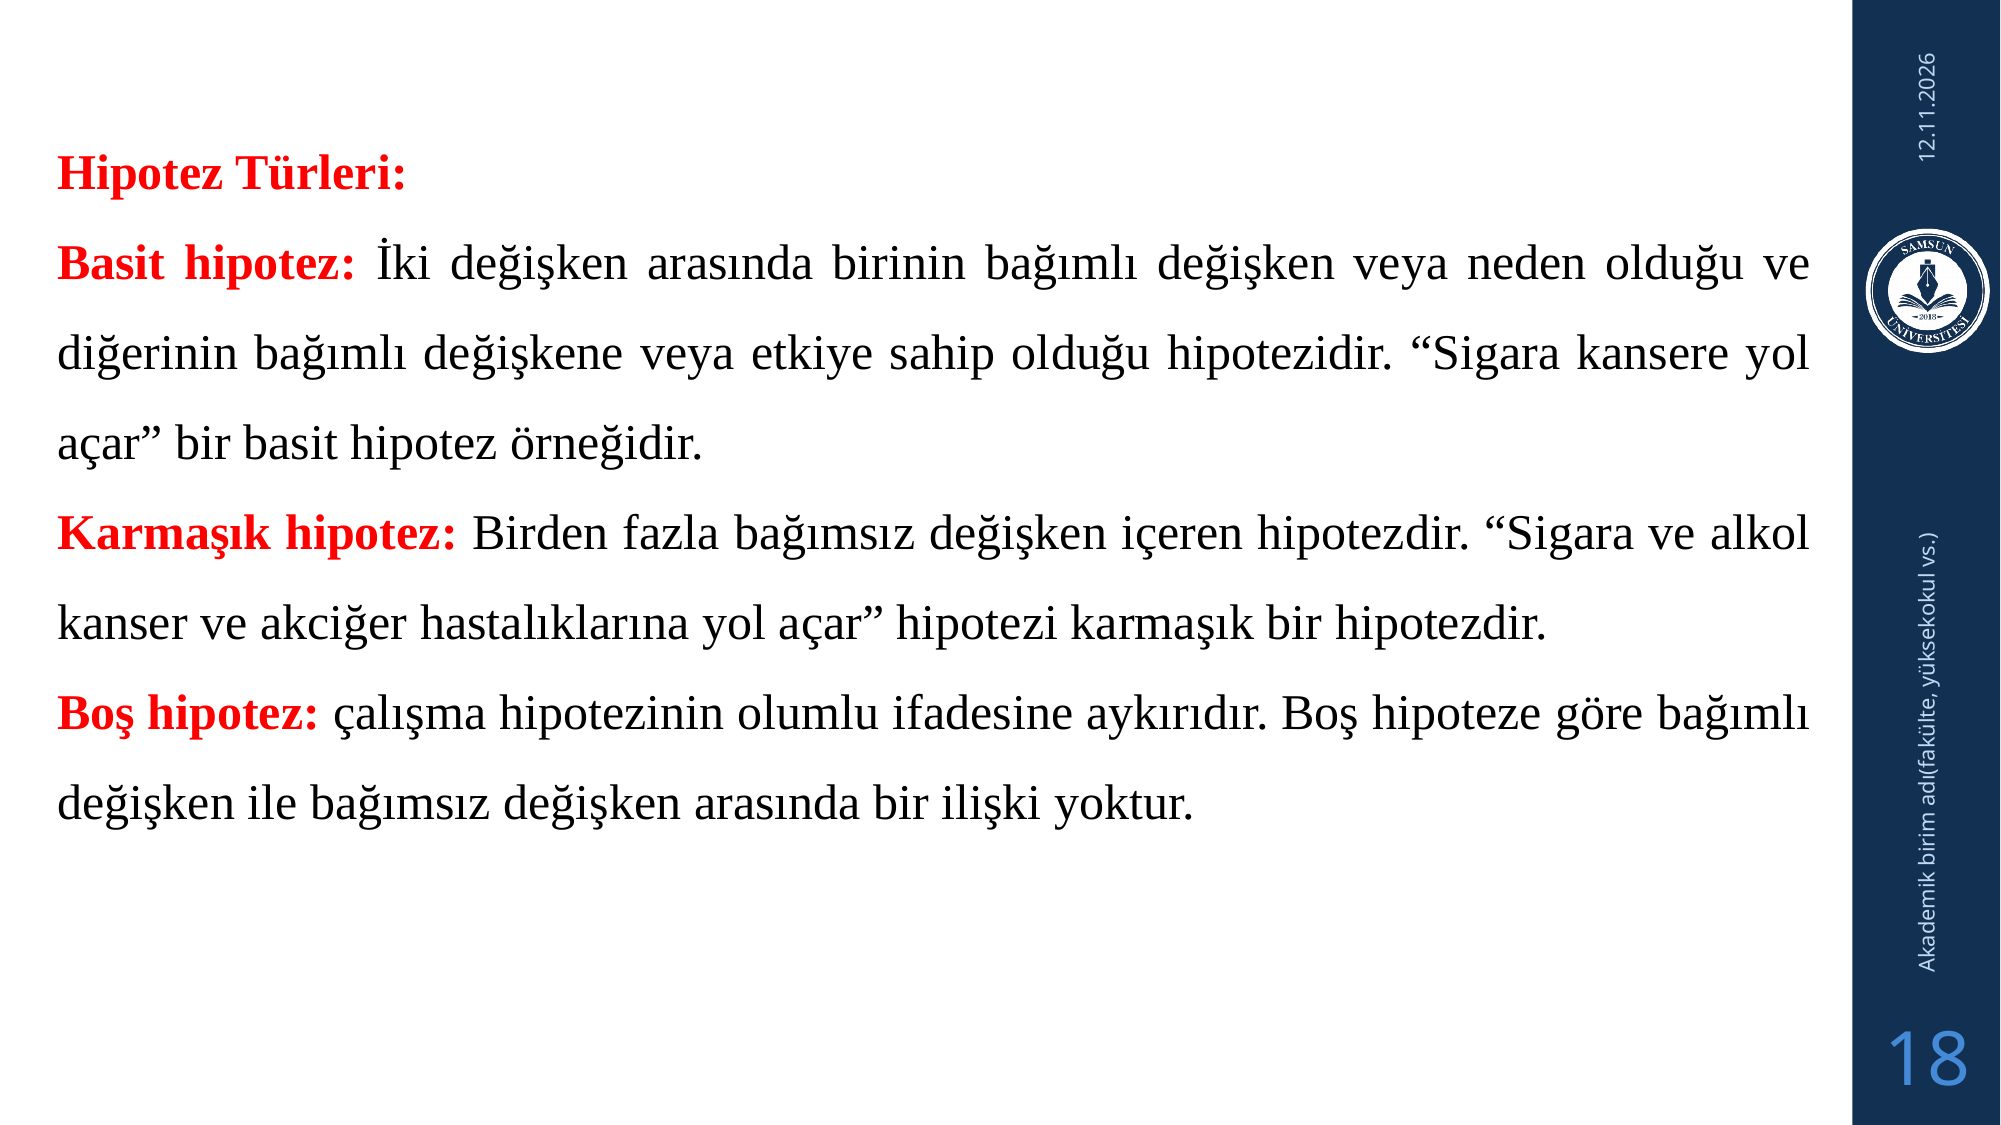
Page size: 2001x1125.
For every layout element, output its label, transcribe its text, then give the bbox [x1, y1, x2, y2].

slide_number 18 [1852, 1012, 2000, 1110]
picture [1861, 224, 1994, 357]
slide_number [1897, 37, 1958, 220]
text_box Hipotez Türleri: Basit hipotez: İki değişken arasında birinin bağımlı değişken veya neden olduğu ve diğerinin bağımlı değişkene veya etkiye sahip olduğu hipotezidir. “Sigara kansere yol açar” bir basit hipotez örneğidir. Karmaşık hipotez: Birden fazla bağımsız değişken içeren hipotezdir. “Sigara ve alkol kanser ve akciğer hastalıklarına yol açar” hipotezi karmaşık bir hipotezdir. Boş hipotez: çalışma hipotezinin olumlu ifadesine aykırıdır. Boş hipoteze göre bağımlı değişken ile bağımsız değişken arasında bir ilişki yoktur. [42, 101, 1827, 837]
footer Akademik birim adı(fakülte, yüksekokul vs.) [1897, 400, 1958, 988]
